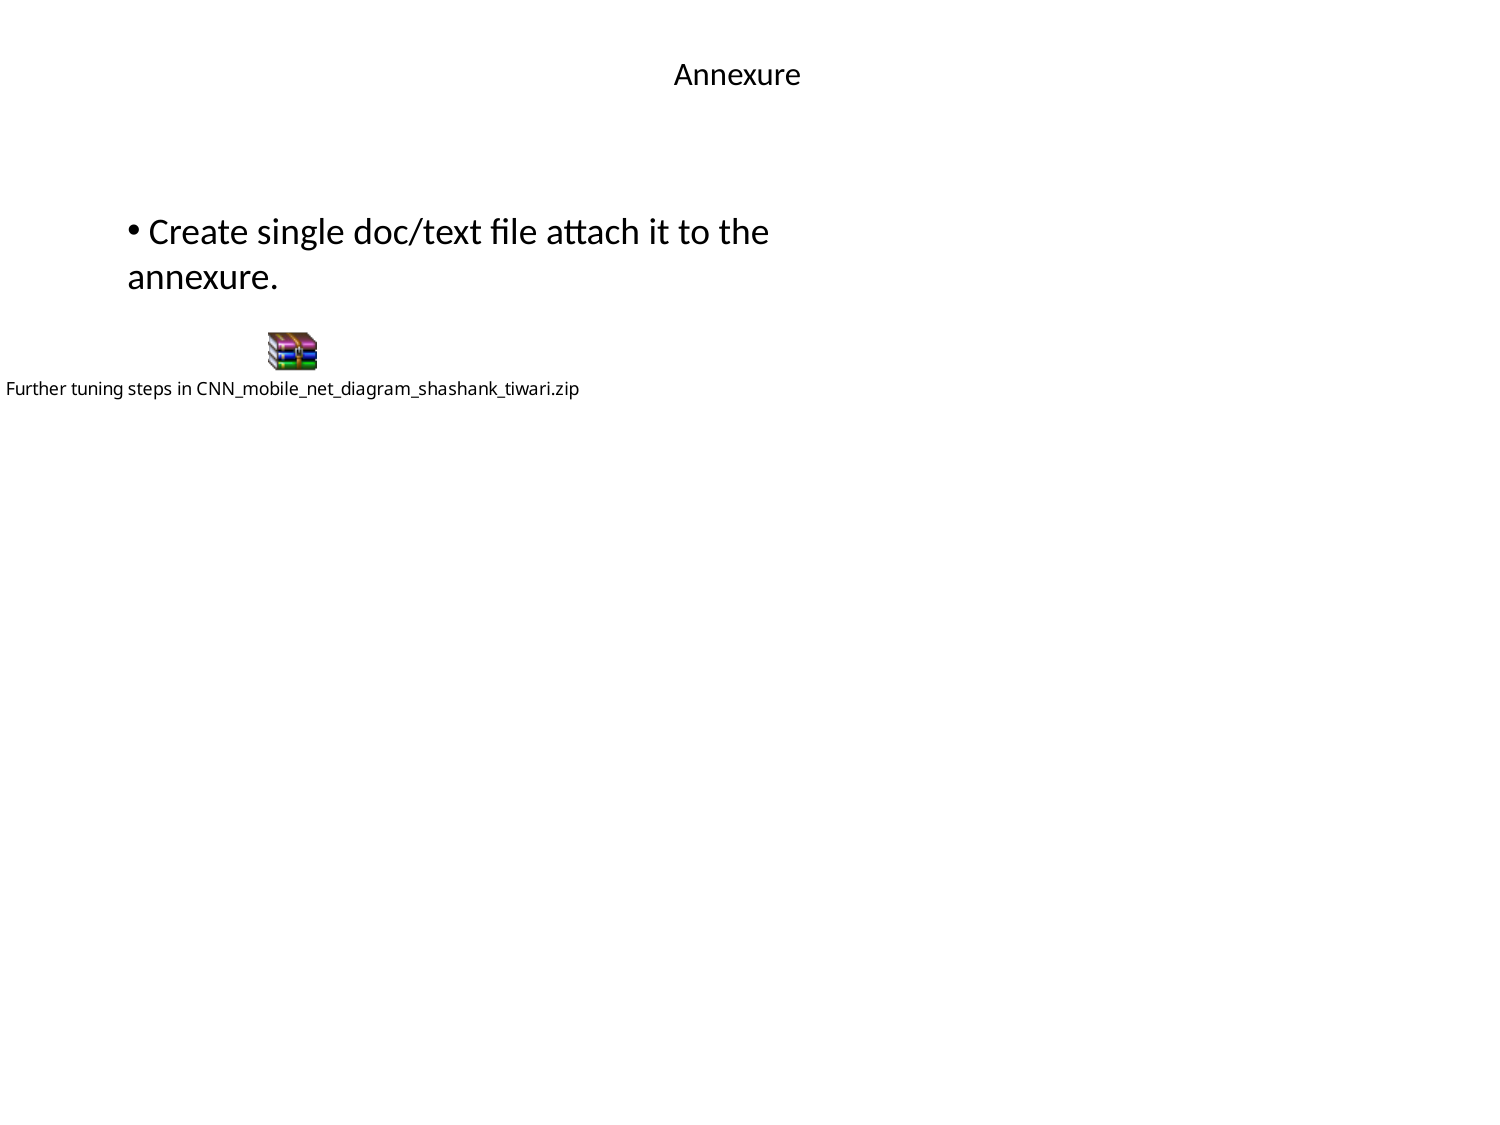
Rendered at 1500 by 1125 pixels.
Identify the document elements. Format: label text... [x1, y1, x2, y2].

text_box Create single doc/text file attach it to the annexure. [112, 199, 913, 305]
title Annexure [75, 45, 1400, 100]
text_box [0, 325, 635, 407]
